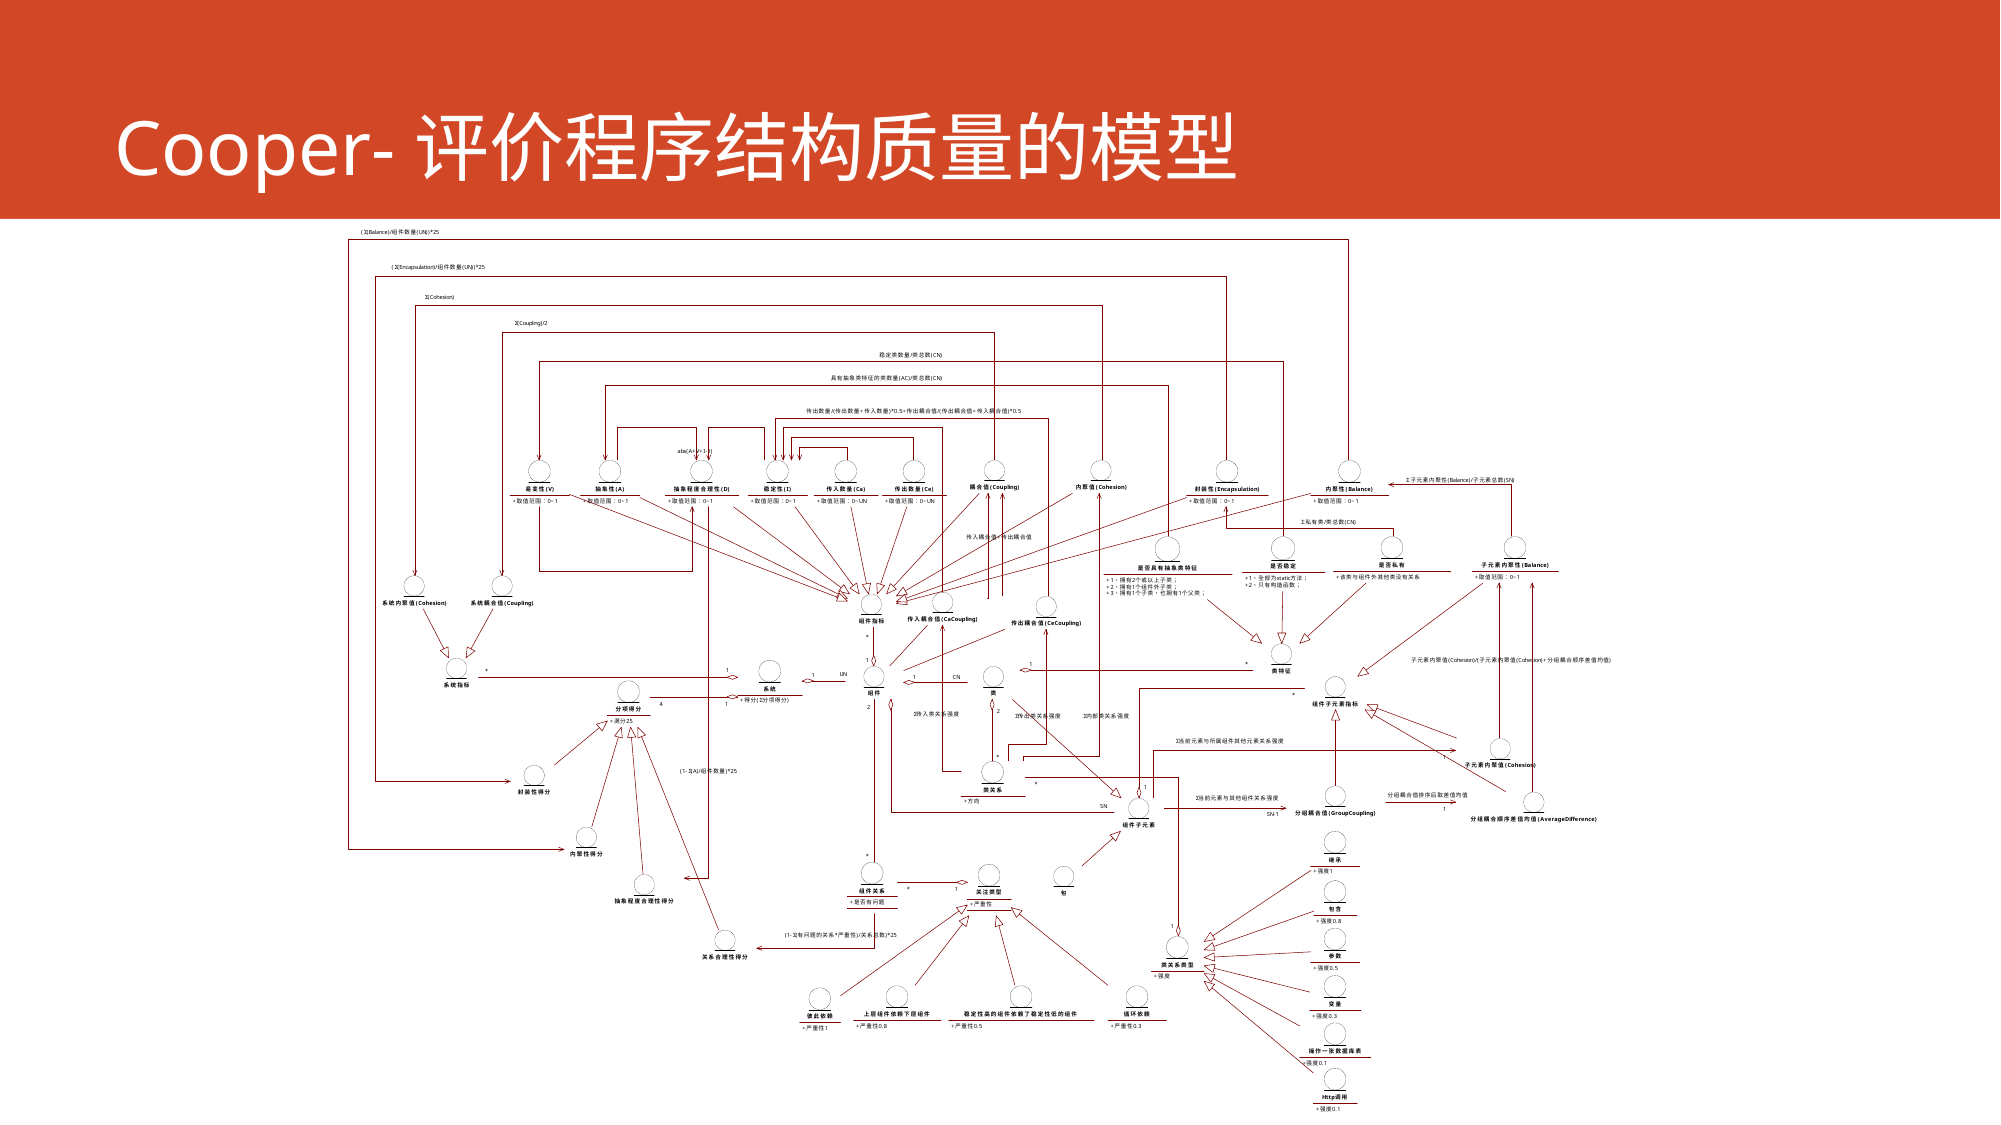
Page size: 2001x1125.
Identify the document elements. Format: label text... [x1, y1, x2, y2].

picture [338, 217, 1624, 1125]
title Cooper-评价程序结构质量的模型 [99, 0, 1863, 199]
